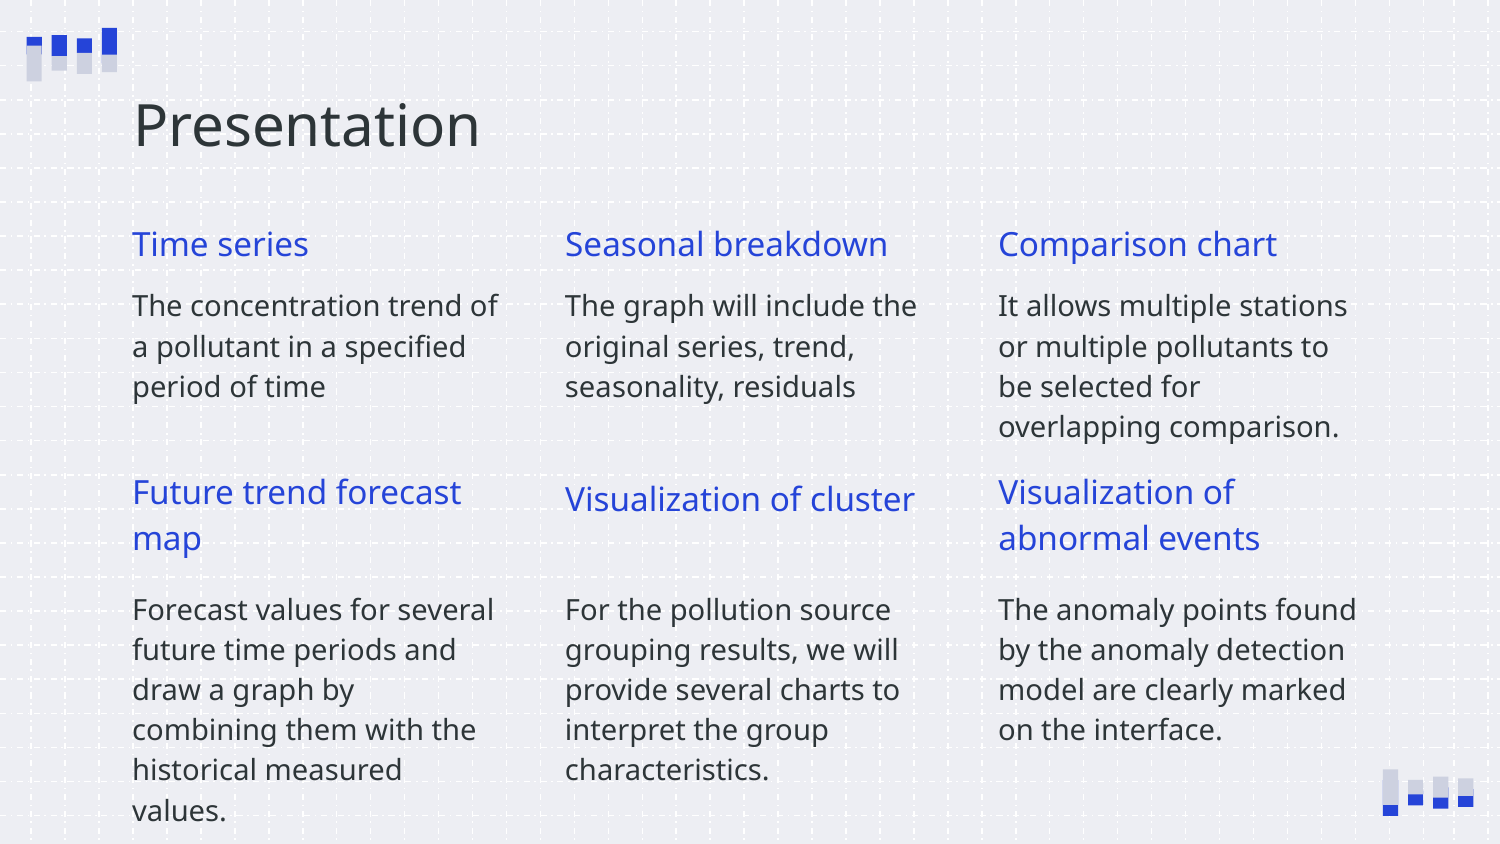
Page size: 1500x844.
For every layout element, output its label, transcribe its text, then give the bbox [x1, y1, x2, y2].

subtitle Forecast values ​​for several future time periods and draw a graph by combining them with the historical measured values. [116, 570, 517, 704]
subtitle Visualization of cluster [550, 411, 950, 534]
subtitle Future trend forecast map [117, 450, 517, 573]
subtitle The graph will include the original series, trend, seasonality, residuals [550, 279, 950, 401]
subtitle For the pollution source grouping results, we will provide several charts to interpret the group characteristics. [550, 570, 950, 704]
subtitle Comparison chart [983, 145, 1383, 279]
subtitle Seasonal breakdown [550, 145, 950, 279]
subtitle It allows multiple stations or multiple pollutants to be selected for overlapping comparison. [983, 279, 1383, 401]
subtitle Time series [117, 145, 517, 279]
subtitle The concentration trend of a pollutant in a specified period of time [116, 267, 517, 401]
subtitle Visualization of abnormal events [983, 450, 1383, 573]
title Presentation [118, 72, 1382, 167]
subtitle The anomaly points found by the anomaly detection model are clearly marked on the interface. [983, 573, 1383, 704]
